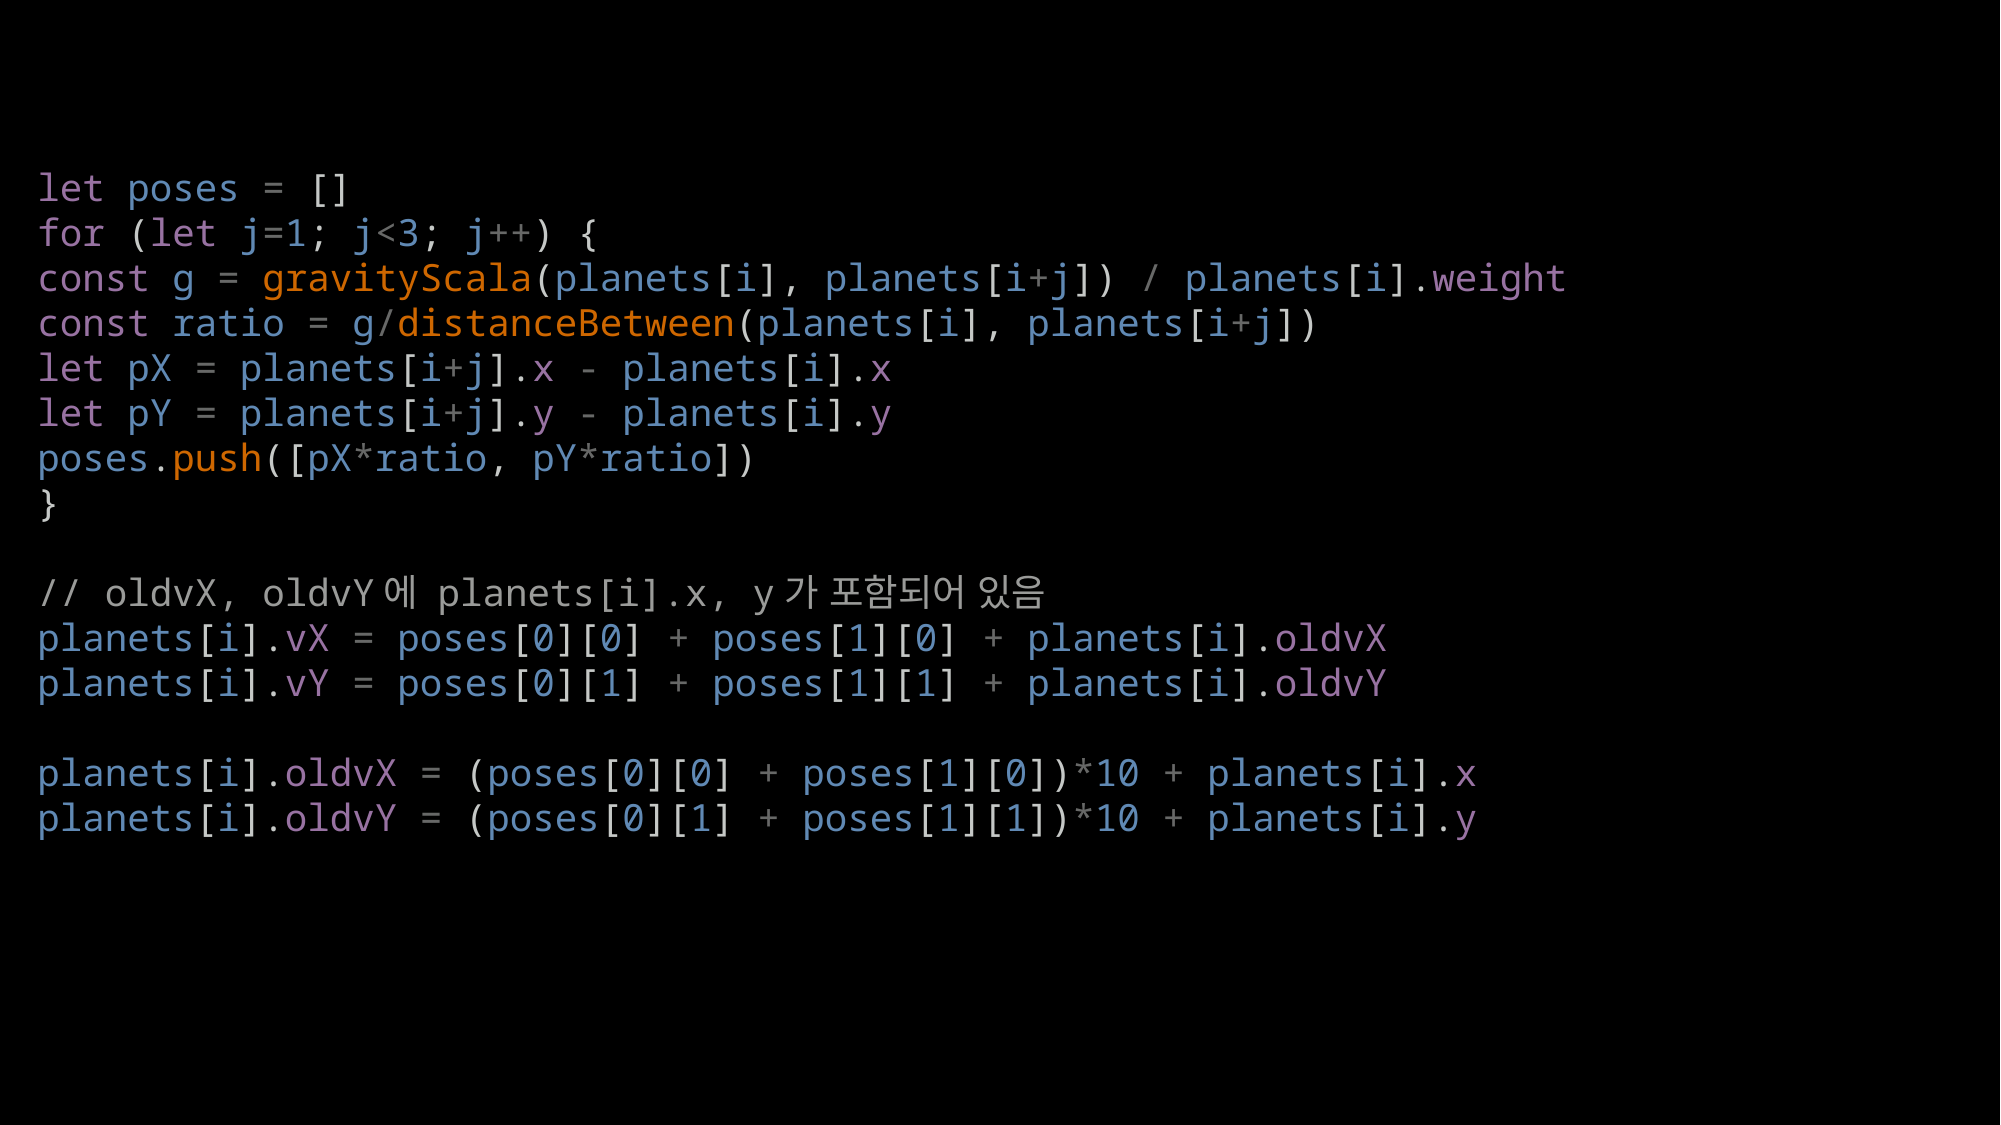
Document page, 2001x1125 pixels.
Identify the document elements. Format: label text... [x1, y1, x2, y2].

text_box let poses = [] for (let j=1; j<3; j++) { const g = gravityScala(planets[i], planets[i+j]) / planets[i].weight const ratio = g/distanceBetween(planets[i], planets[i+j]) let pX = planets[i+j].x - planets[i].x let pY = planets[i+j].y - planets[i].y poses.push([pX*ratio, pY*ratio]) } // oldvX, oldvY에 planets[i].x, y가 포함되어 있음 planets[i].vX = poses[0][0] + poses[1][0] + planets[i].oldvX planets[i].vY = poses[0][1] + poses[1][1] + planets[i].oldvY planets[i].oldvX = (poses[0][0] + poses[1][0])*10 + planets[i].x planets[i].oldvY = (poses[0][1] + poses[1][1])*10 + planets[i].y [22, 156, 1978, 846]
